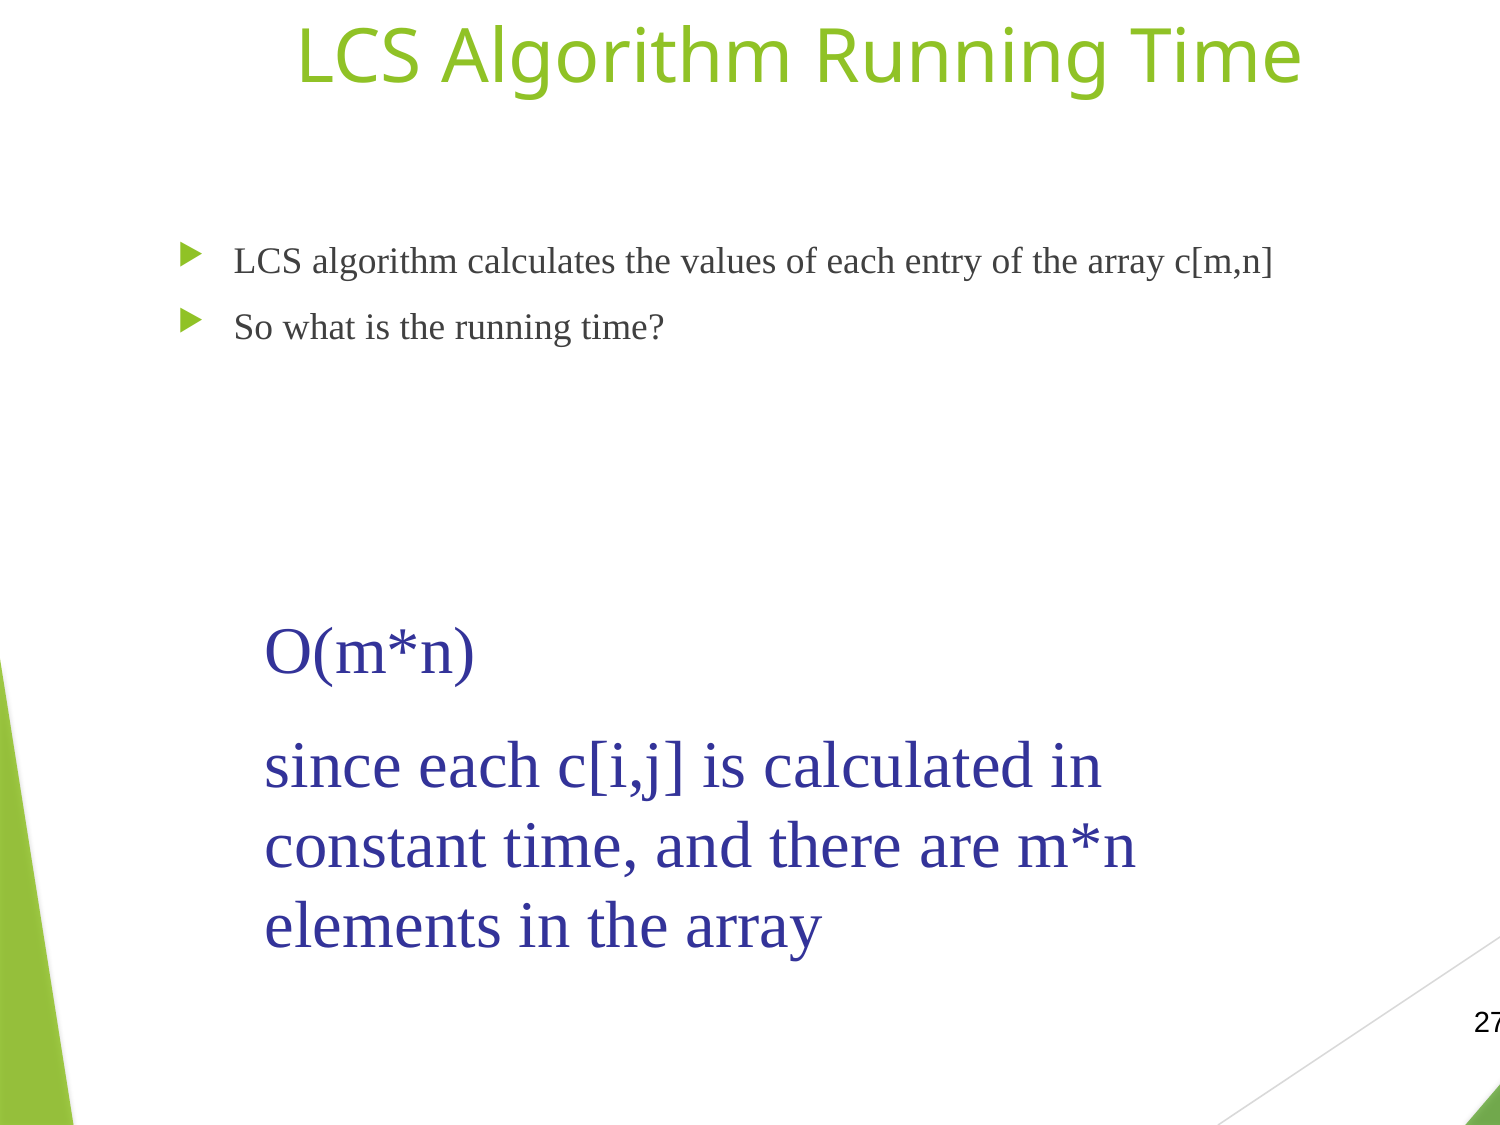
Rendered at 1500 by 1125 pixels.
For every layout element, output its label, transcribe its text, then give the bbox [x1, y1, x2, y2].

list LCS algorithm calculates the values of each entry of the array c[m,n] So what is the running time? [162, 162, 1500, 525]
text_box O(m*n) since each c[i,j] is calculated in constant time, and there are m*n elements in the array [249, 599, 1338, 968]
slide_number 27 [1409, 991, 1500, 1051]
title LCS Algorithm Running Time [150, 0, 1450, 188]
